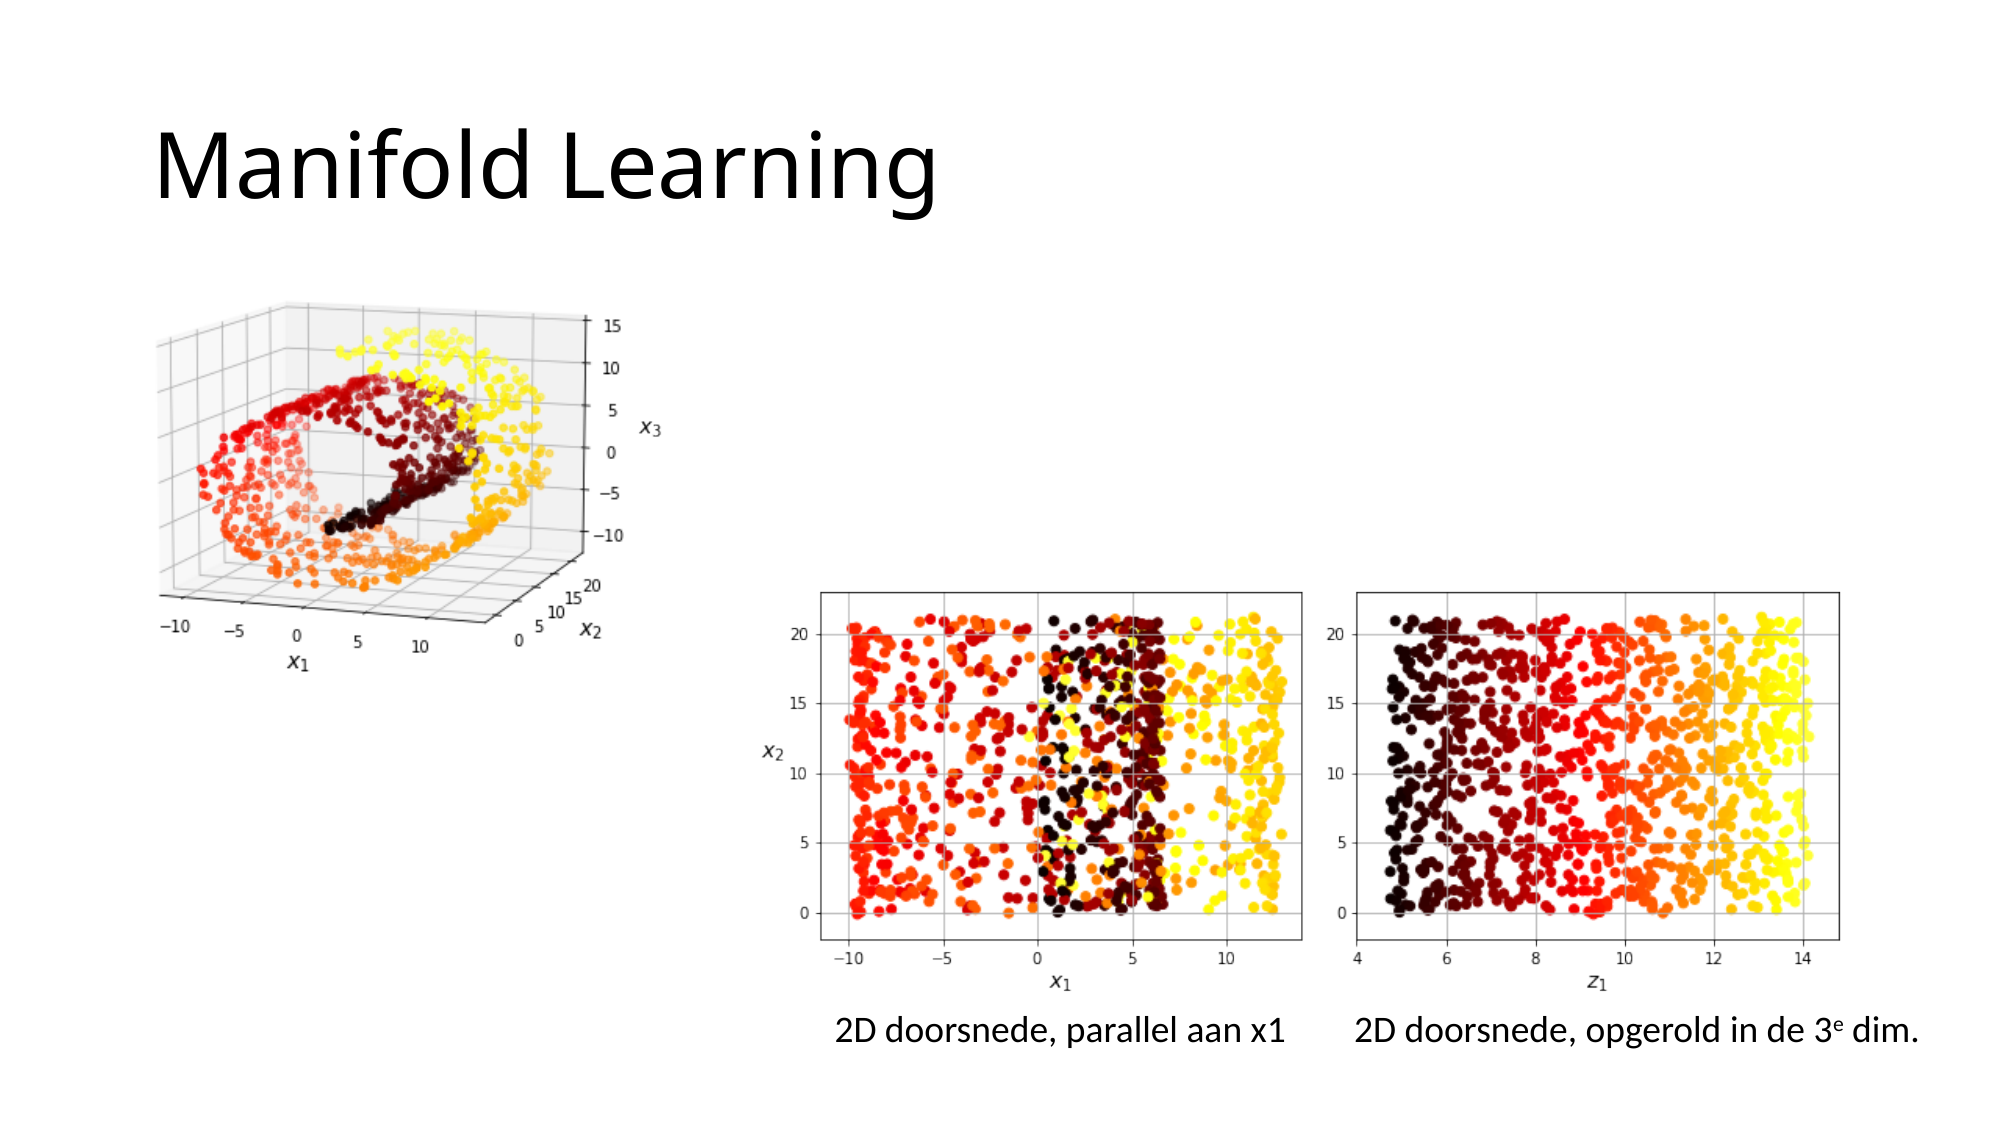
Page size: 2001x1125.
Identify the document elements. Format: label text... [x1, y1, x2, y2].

text_box 2D doorsnede, parallel aan x1 [819, 1007, 1305, 1058]
picture [103, 190, 674, 728]
title Manifold Learning [137, 59, 1863, 278]
picture [749, 581, 1850, 1007]
text_box 2D doorsnede, opgerold in de 3e dim. [1339, 997, 1959, 1058]
